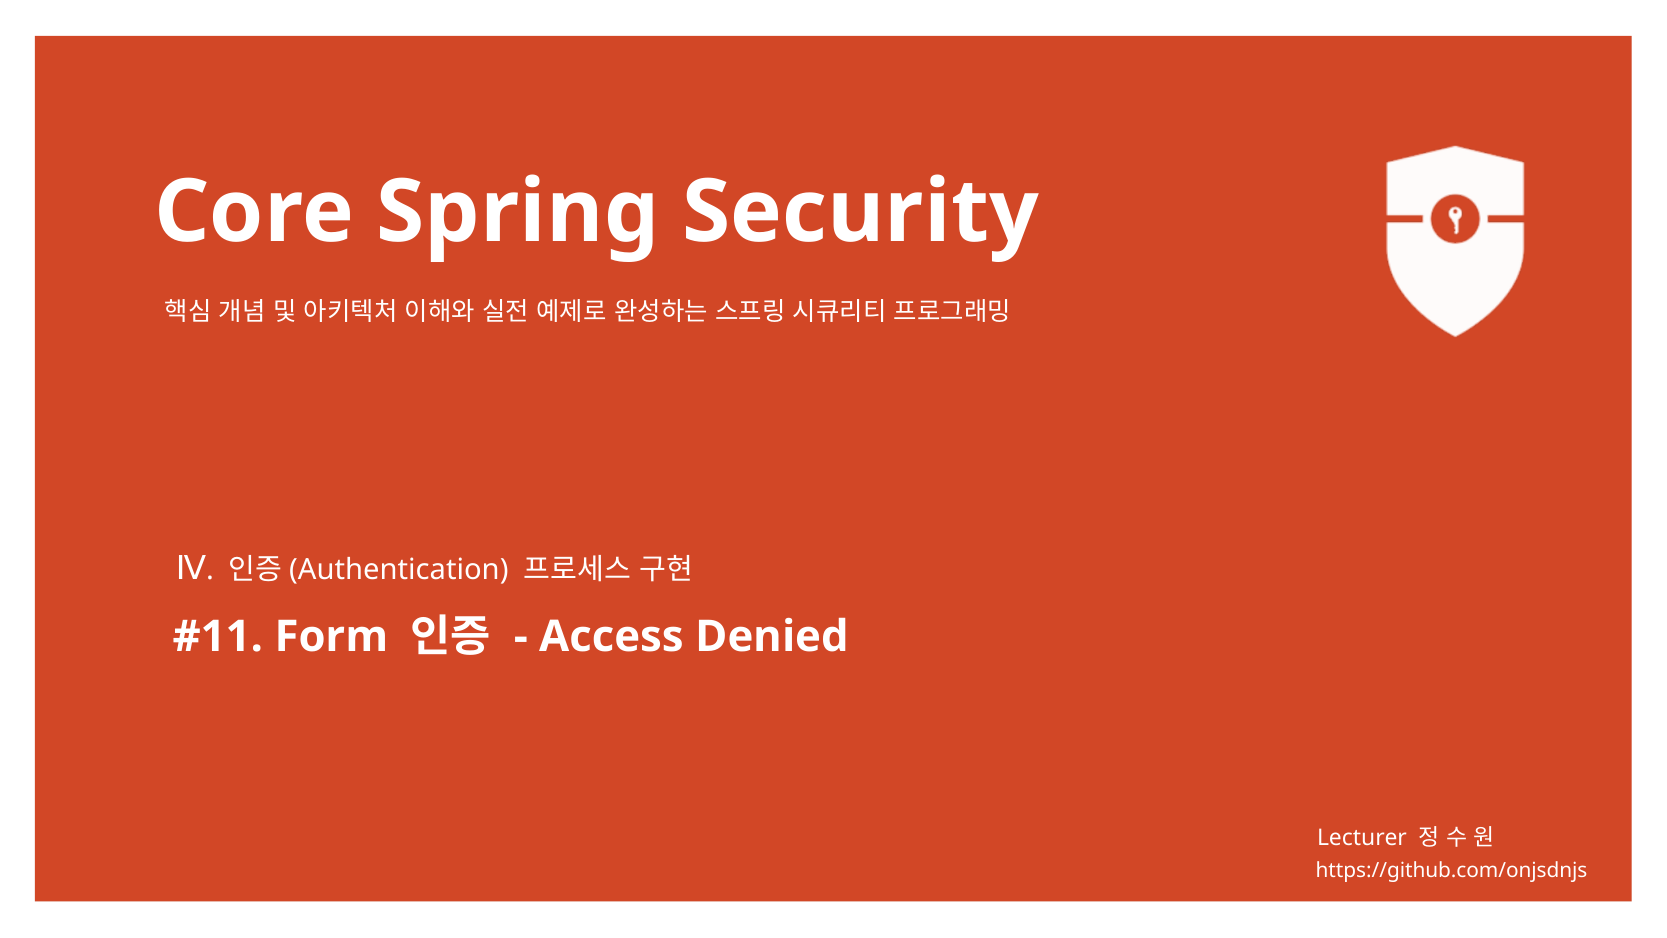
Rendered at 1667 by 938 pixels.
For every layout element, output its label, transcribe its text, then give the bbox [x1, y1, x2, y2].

picture [1325, 111, 1587, 372]
text_box #11. Form 인증 - Access Denied [159, 601, 865, 679]
text_box Ⅳ. 인증(Authentication) 프로세스 구현 [161, 539, 717, 594]
